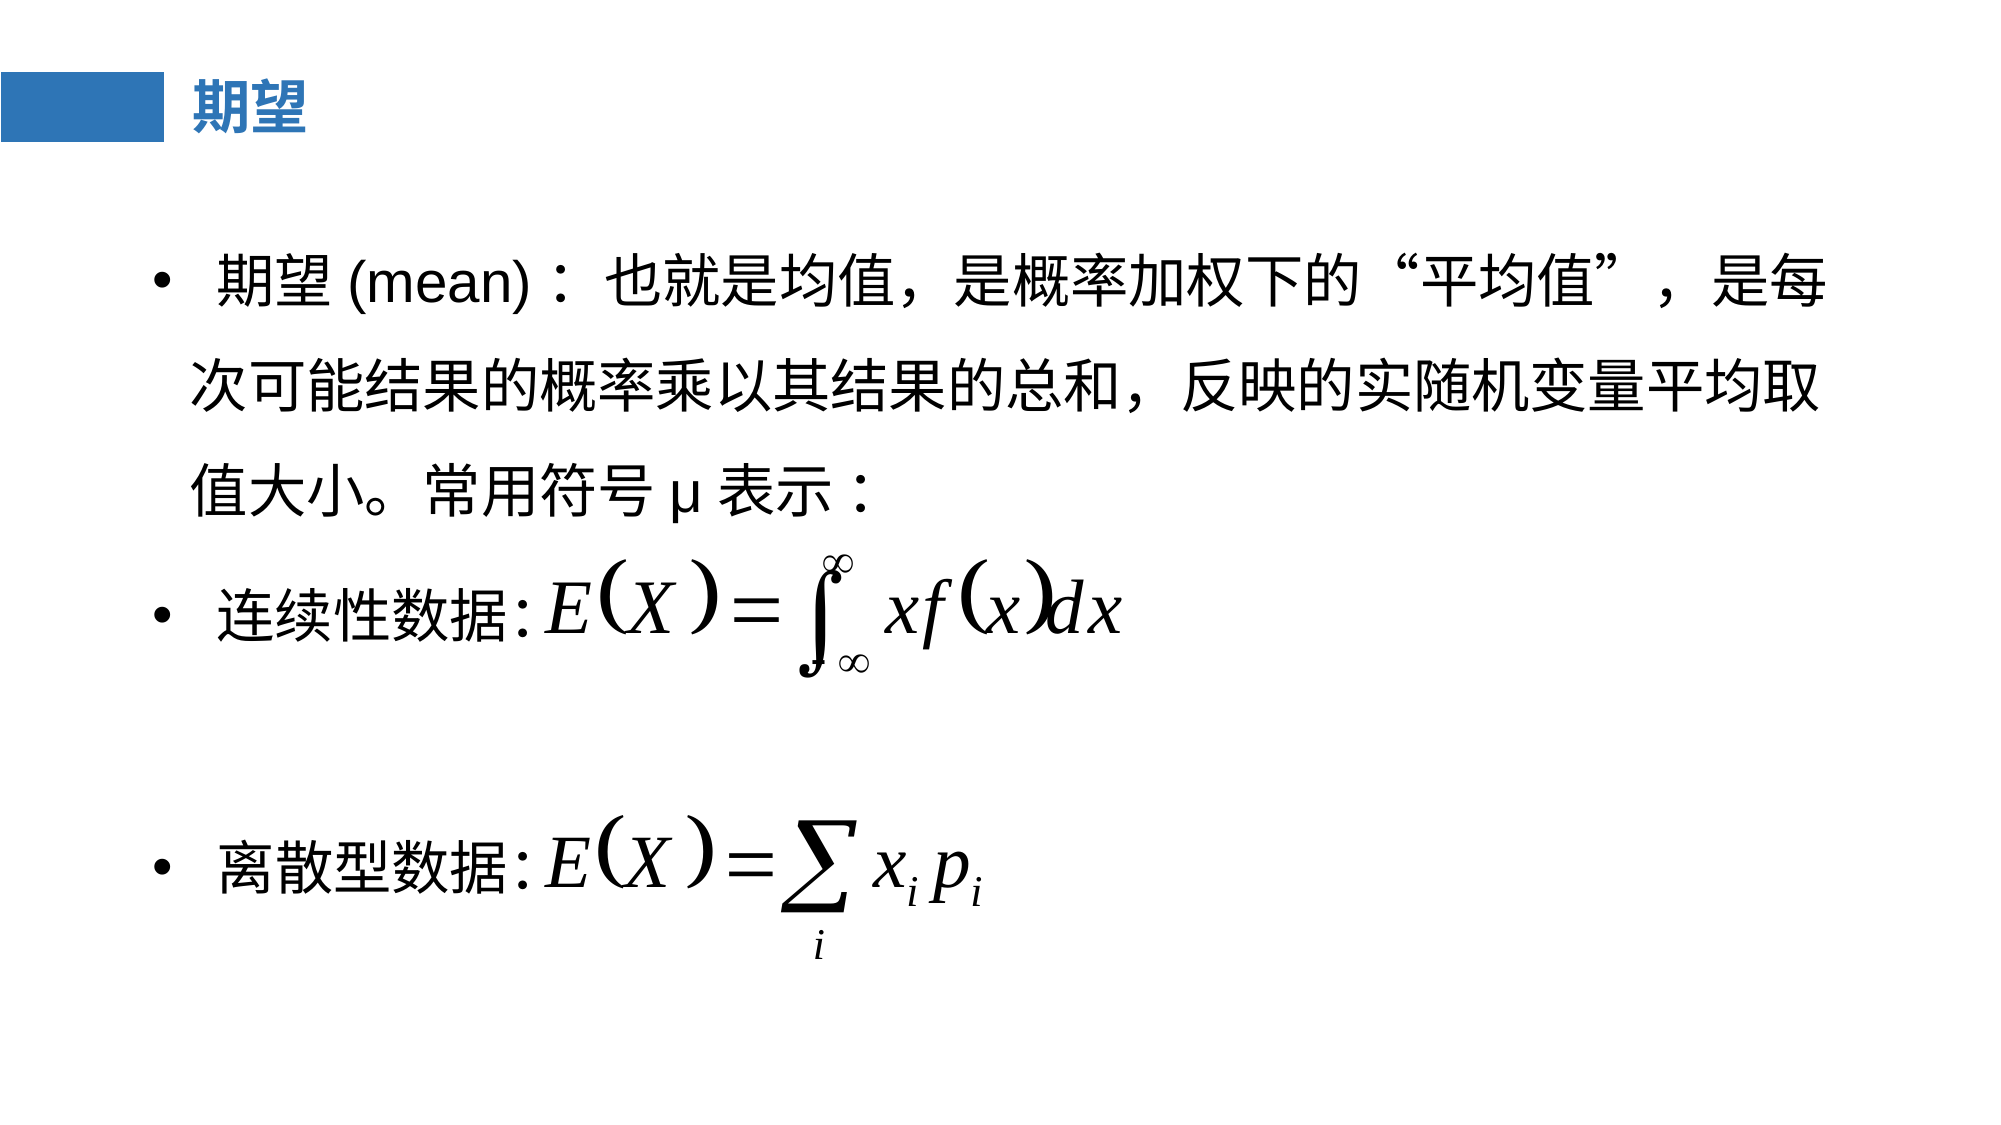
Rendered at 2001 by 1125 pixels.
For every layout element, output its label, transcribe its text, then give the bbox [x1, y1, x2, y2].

title 期望 [177, 18, 1903, 203]
list 期望(mean)：也就是均值，是概率加权下的“平均值”，是每次可能结果的概率乘以其结果的总和，反映的实随机变量平均取值大小。常用符号μ表示 ： 连续性数据： 离散型数据： [137, 202, 1863, 1014]
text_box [531, 806, 1008, 976]
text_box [531, 524, 1134, 691]
